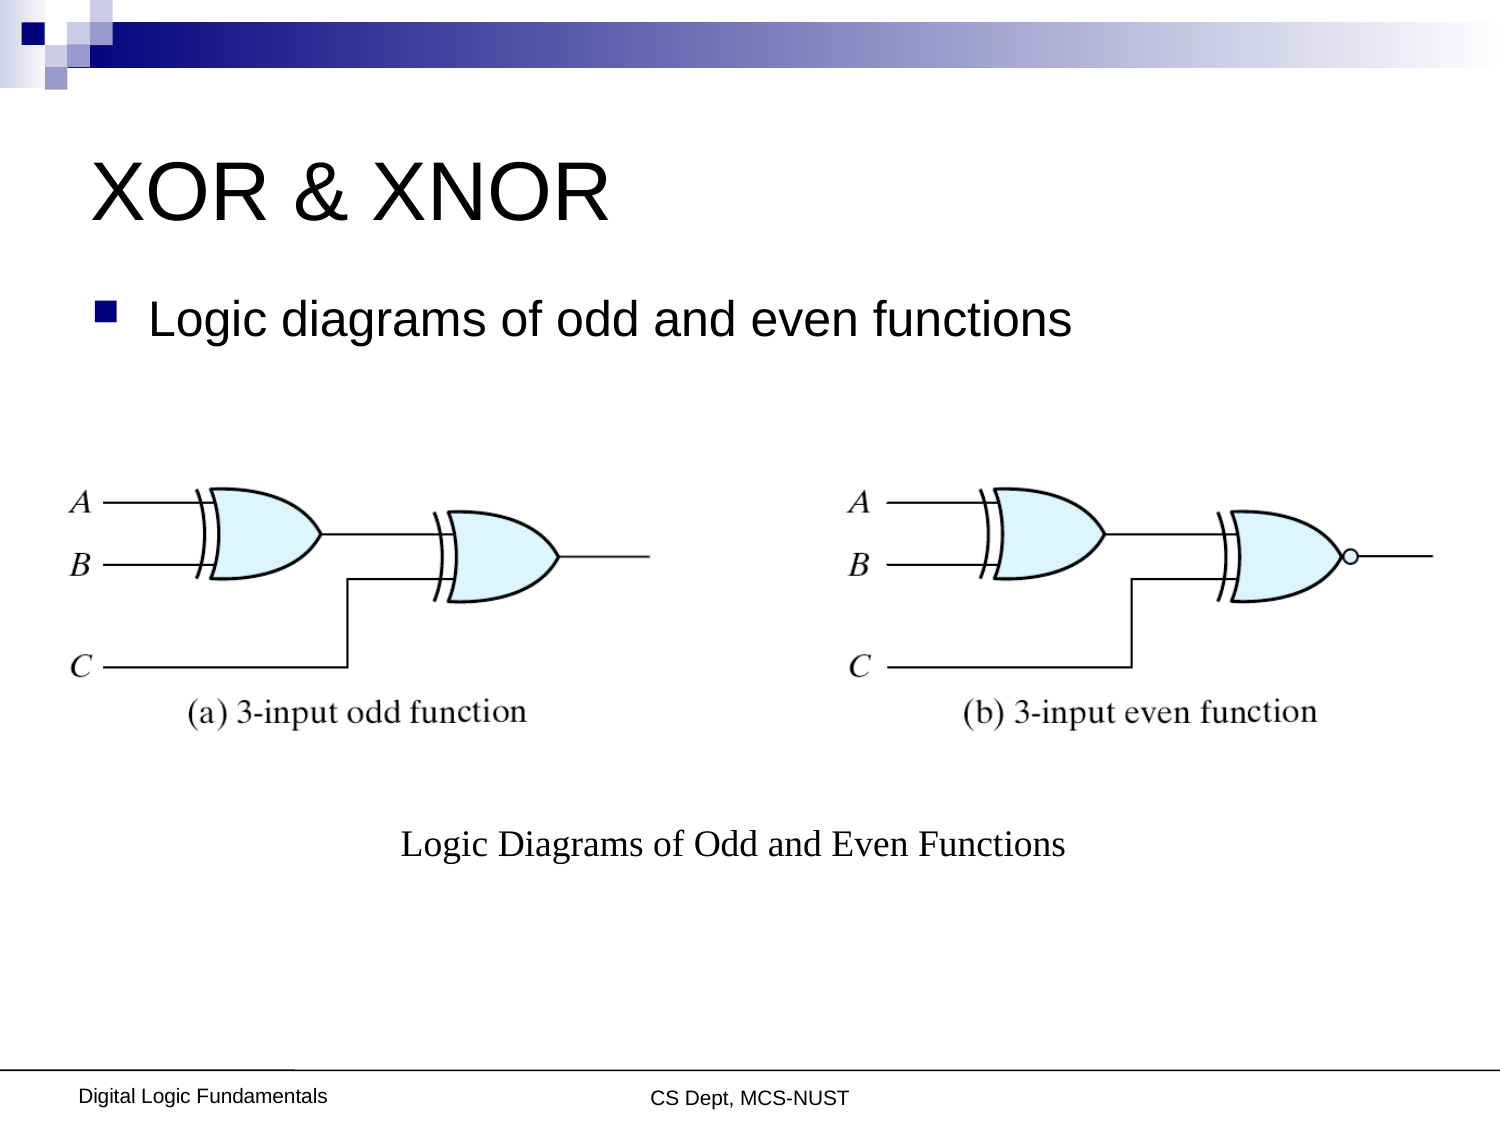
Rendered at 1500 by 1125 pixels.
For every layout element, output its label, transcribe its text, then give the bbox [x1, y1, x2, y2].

picture [64, 481, 1439, 736]
list Logic diagrams of odd and even functions [76, 279, 1428, 374]
text_box Logic Diagrams of Odd and Even Functions [295, 811, 1172, 871]
title XOR & XNOR [74, 74, 1426, 301]
